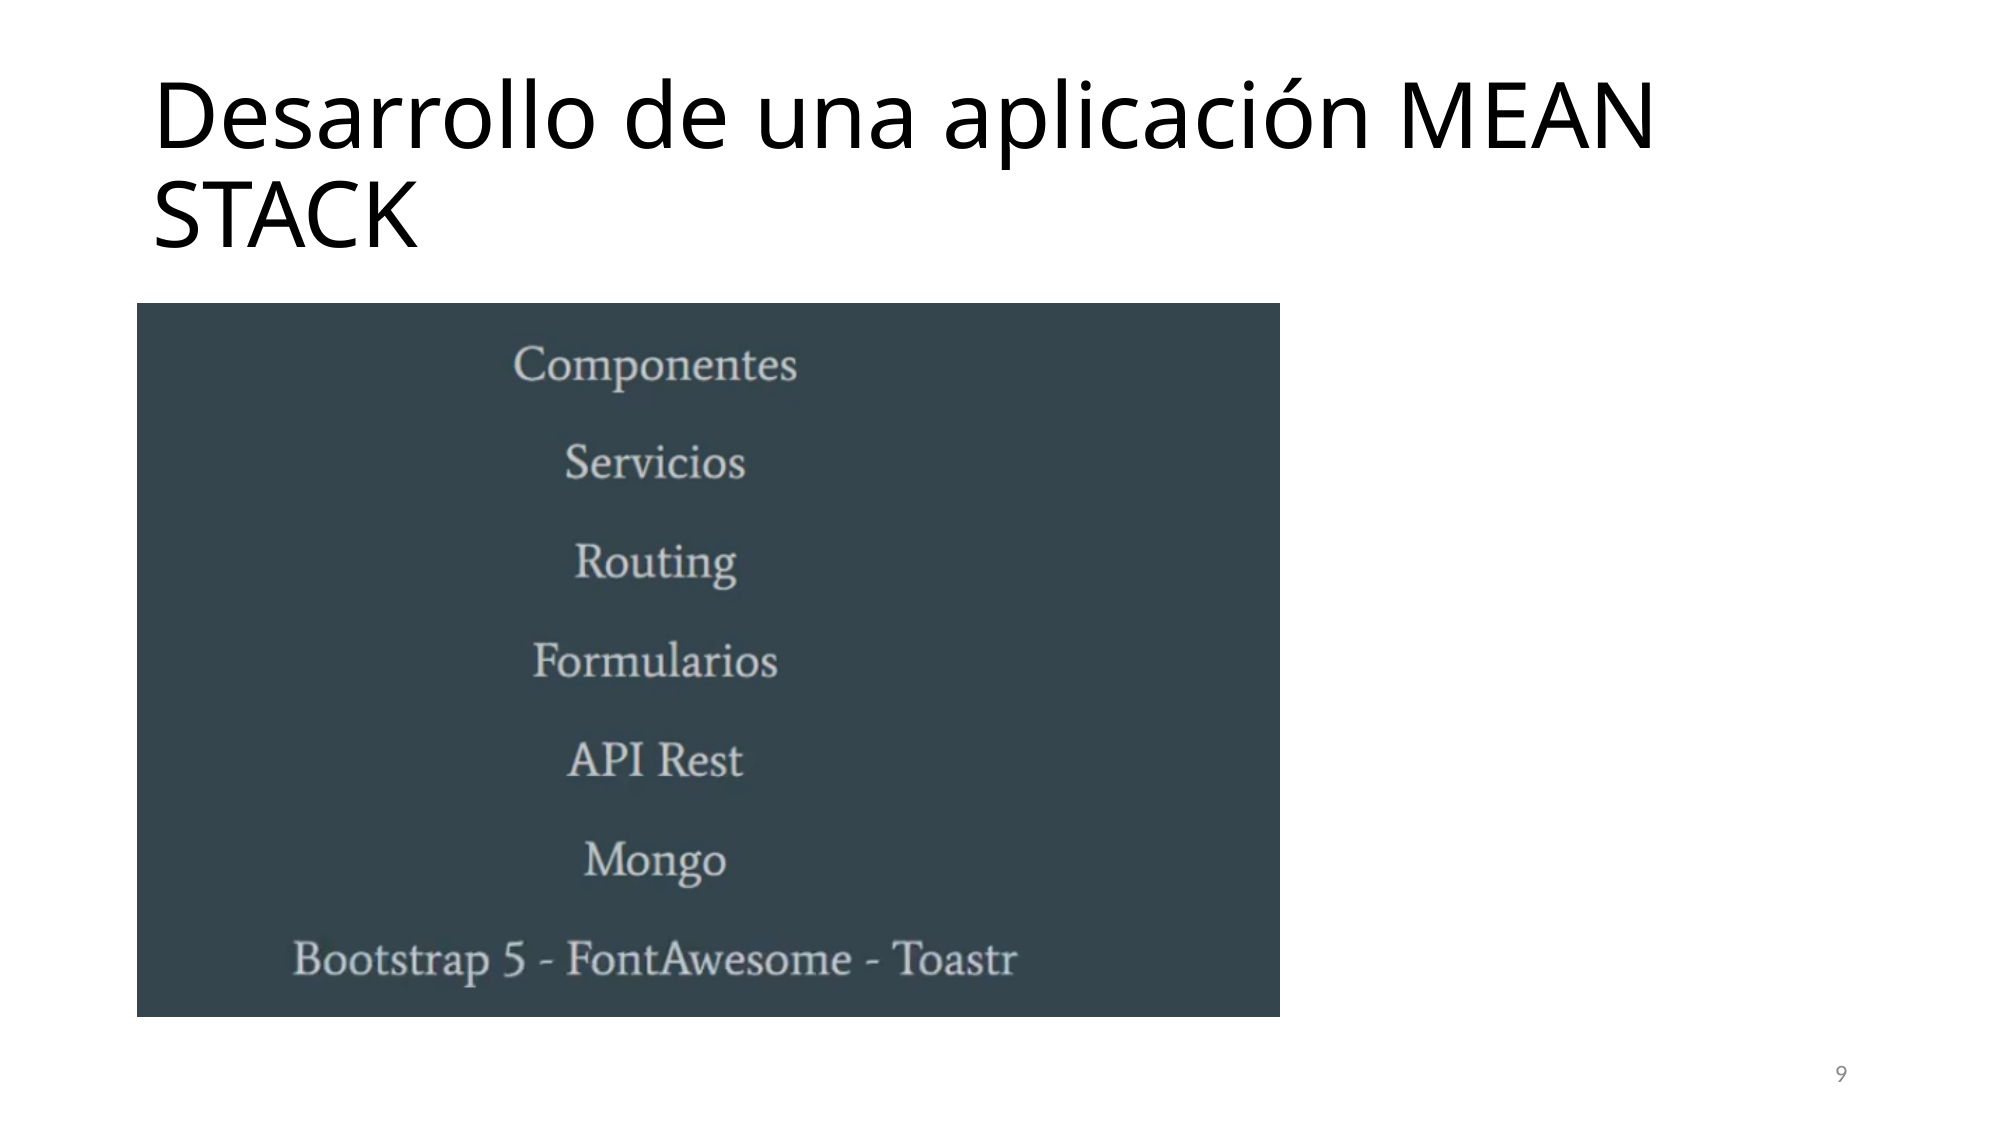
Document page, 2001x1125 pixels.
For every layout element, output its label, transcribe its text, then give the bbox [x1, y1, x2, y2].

title Desarrollo de una aplicación MEAN STACK [137, 59, 1863, 278]
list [137, 303, 1280, 1017]
slide_number 9 [1412, 1042, 1863, 1103]
